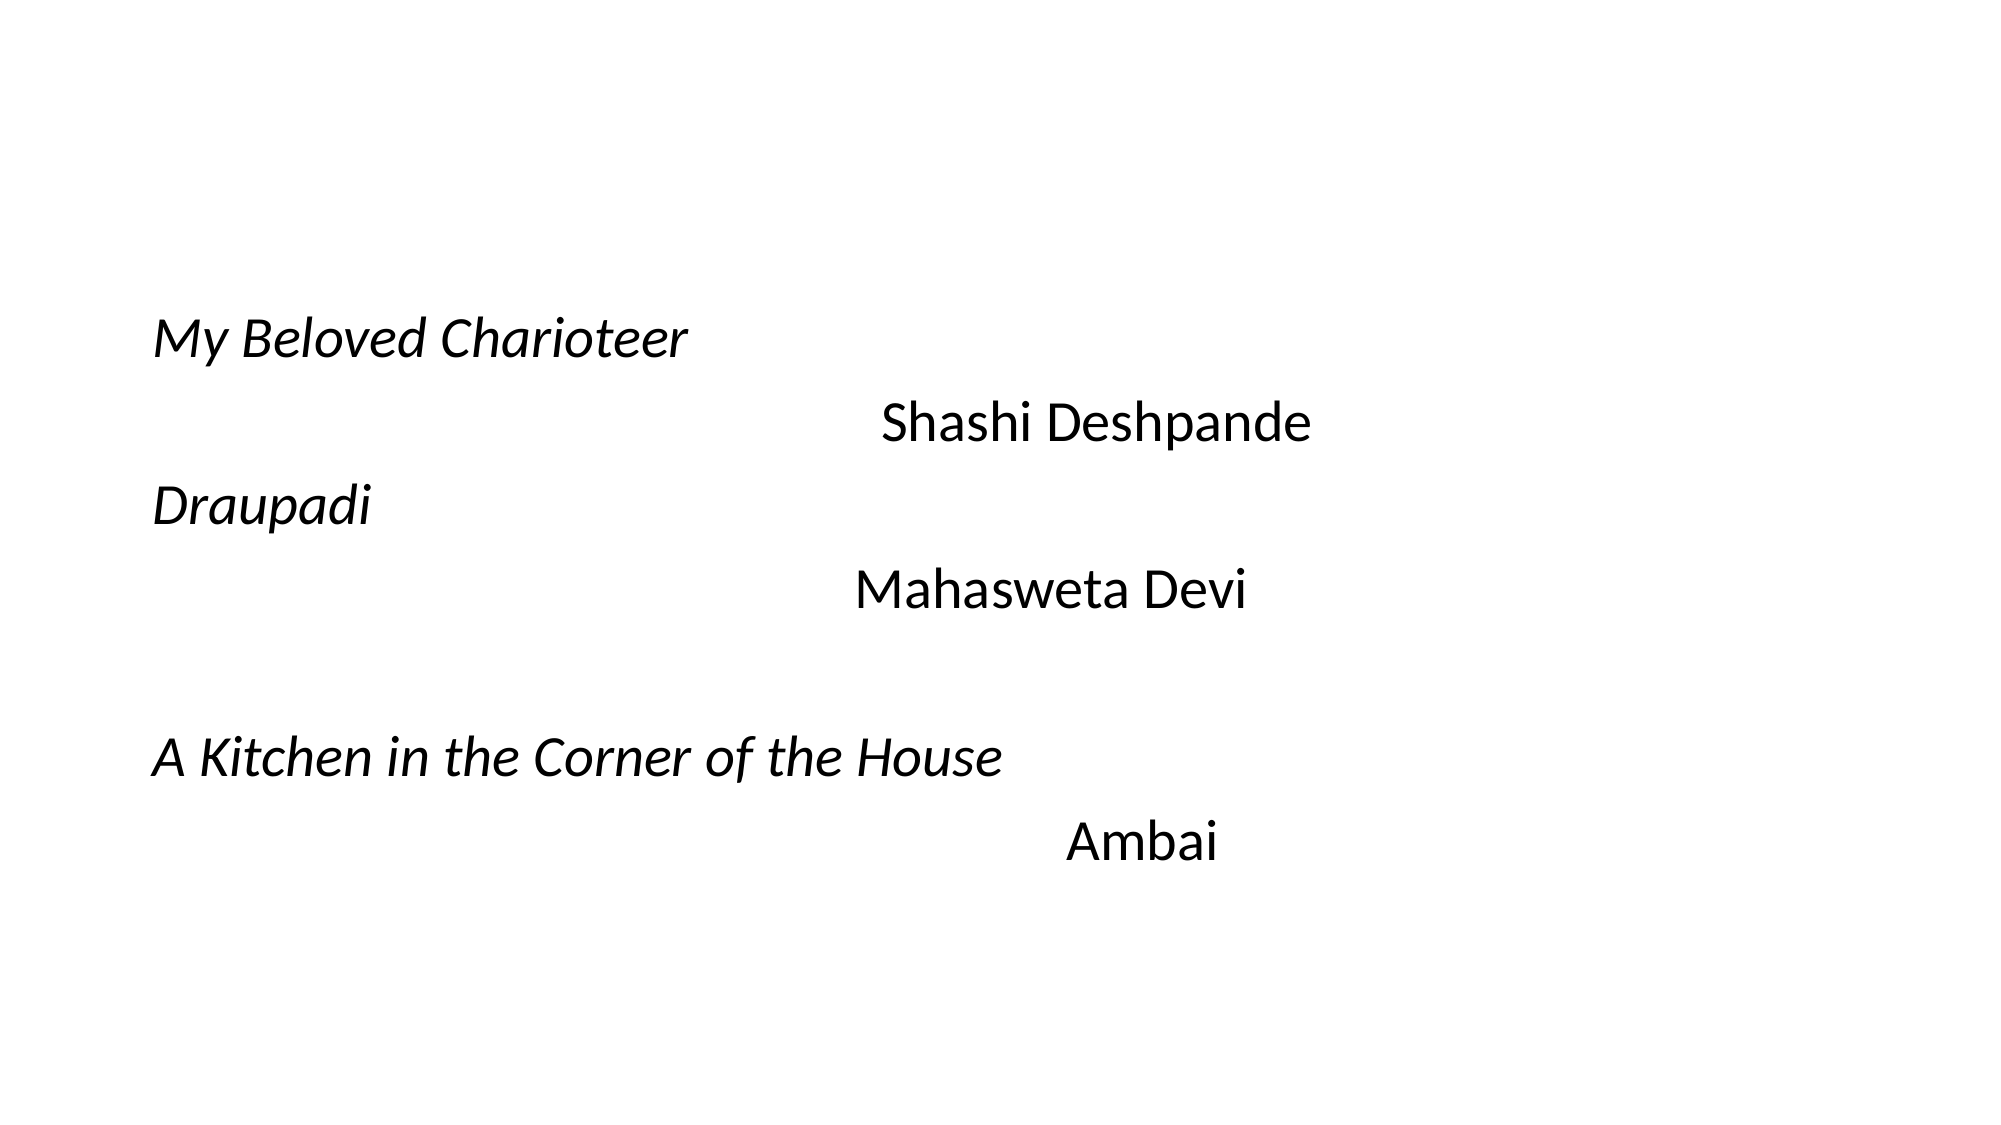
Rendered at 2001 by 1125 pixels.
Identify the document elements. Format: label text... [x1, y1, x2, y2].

list My Beloved Charioteer Shashi Deshpande Draupadi Mahasweta Devi A Kitchen in the Corner of the House Ambai [137, 299, 1863, 1014]
